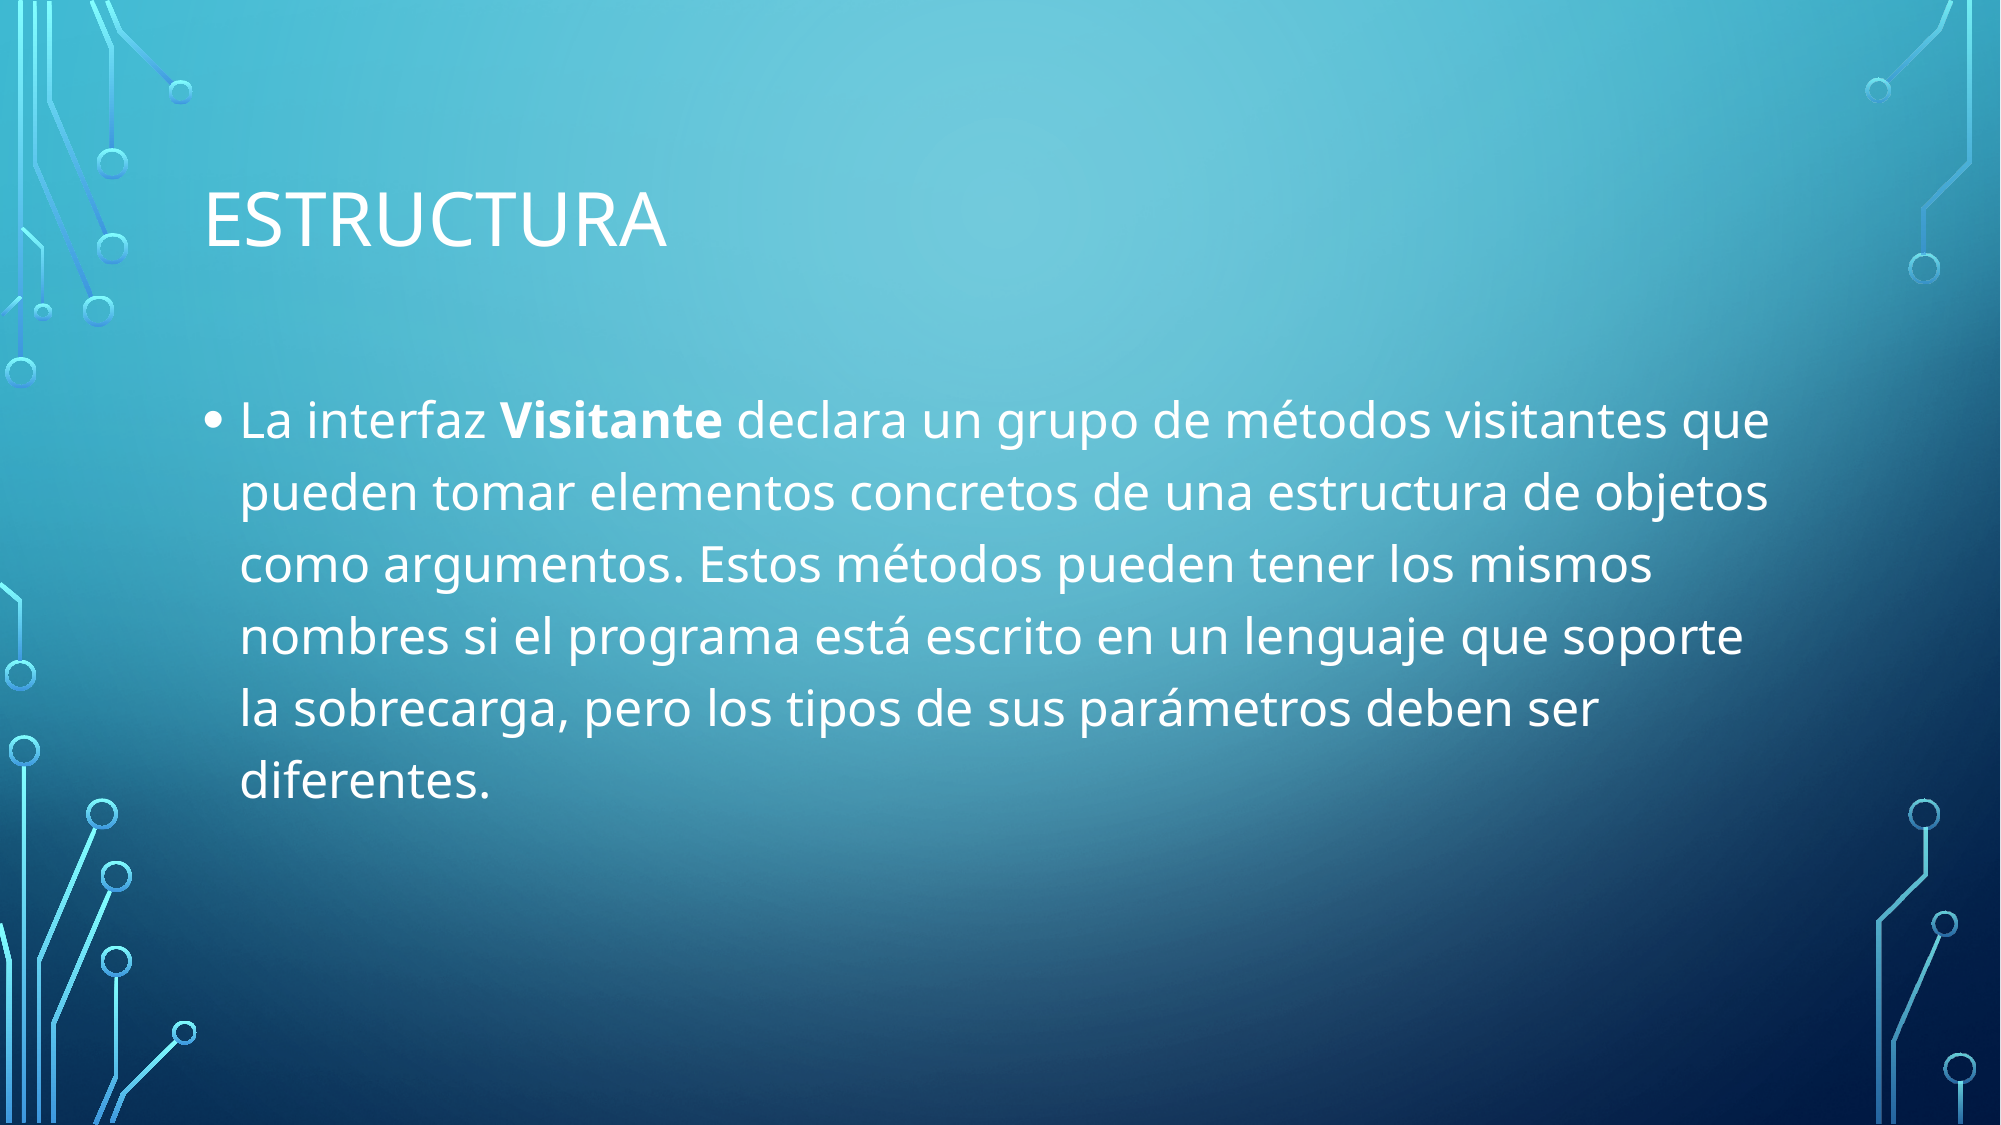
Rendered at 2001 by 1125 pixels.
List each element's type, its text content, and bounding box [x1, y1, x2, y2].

list La interfaz Visitante declara un grupo de métodos visitantes que pueden tomar elementos concretos de una estructura de objetos como argumentos. Estos métodos pueden tener los mismos nombres si el programa está escrito en un lenguaje que soporte la sobrecarga, pero los tipos de sus parámetros deben ser diferentes. [187, 369, 1813, 950]
title Estructura [187, 101, 1813, 344]
